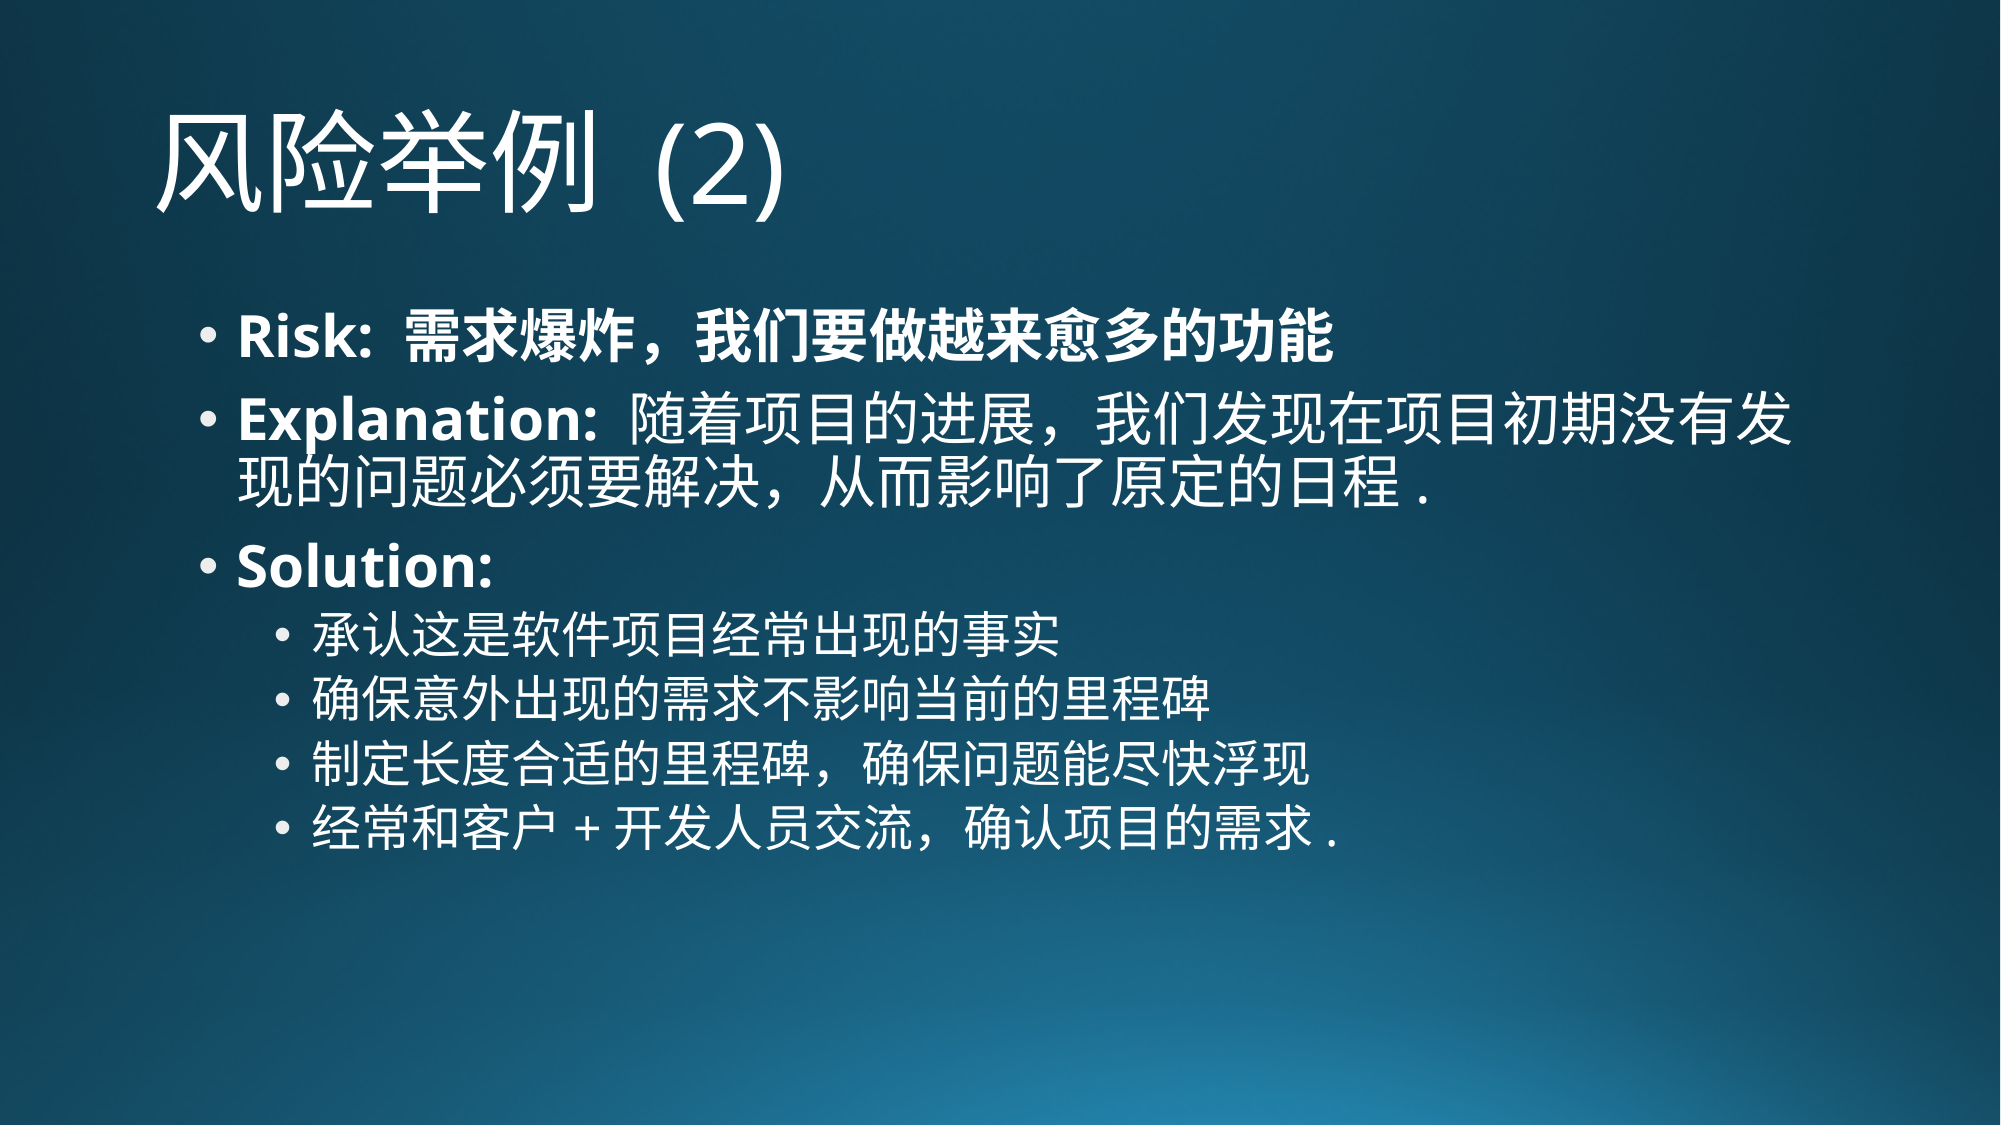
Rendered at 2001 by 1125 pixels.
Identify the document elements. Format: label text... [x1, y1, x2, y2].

title 风险举例 (2) [137, 59, 1863, 278]
picture [0, 0, 2001, 1125]
list Risk: 需求爆炸，我们要做越来愈多的功能 Explanation: 随着项目的进展，我们发现在项目初期没有发现的问题必须要解决，从而影响了原定的日程. Solution: 承认这是软件项目经常出现的事实 确保意外出现的需求不影响当前的里程碑 制定长度合适的里程碑，确保问题能尽快浮现 经常和客户+开发人员交流，确认项目的需求. [183, 299, 1863, 1014]
